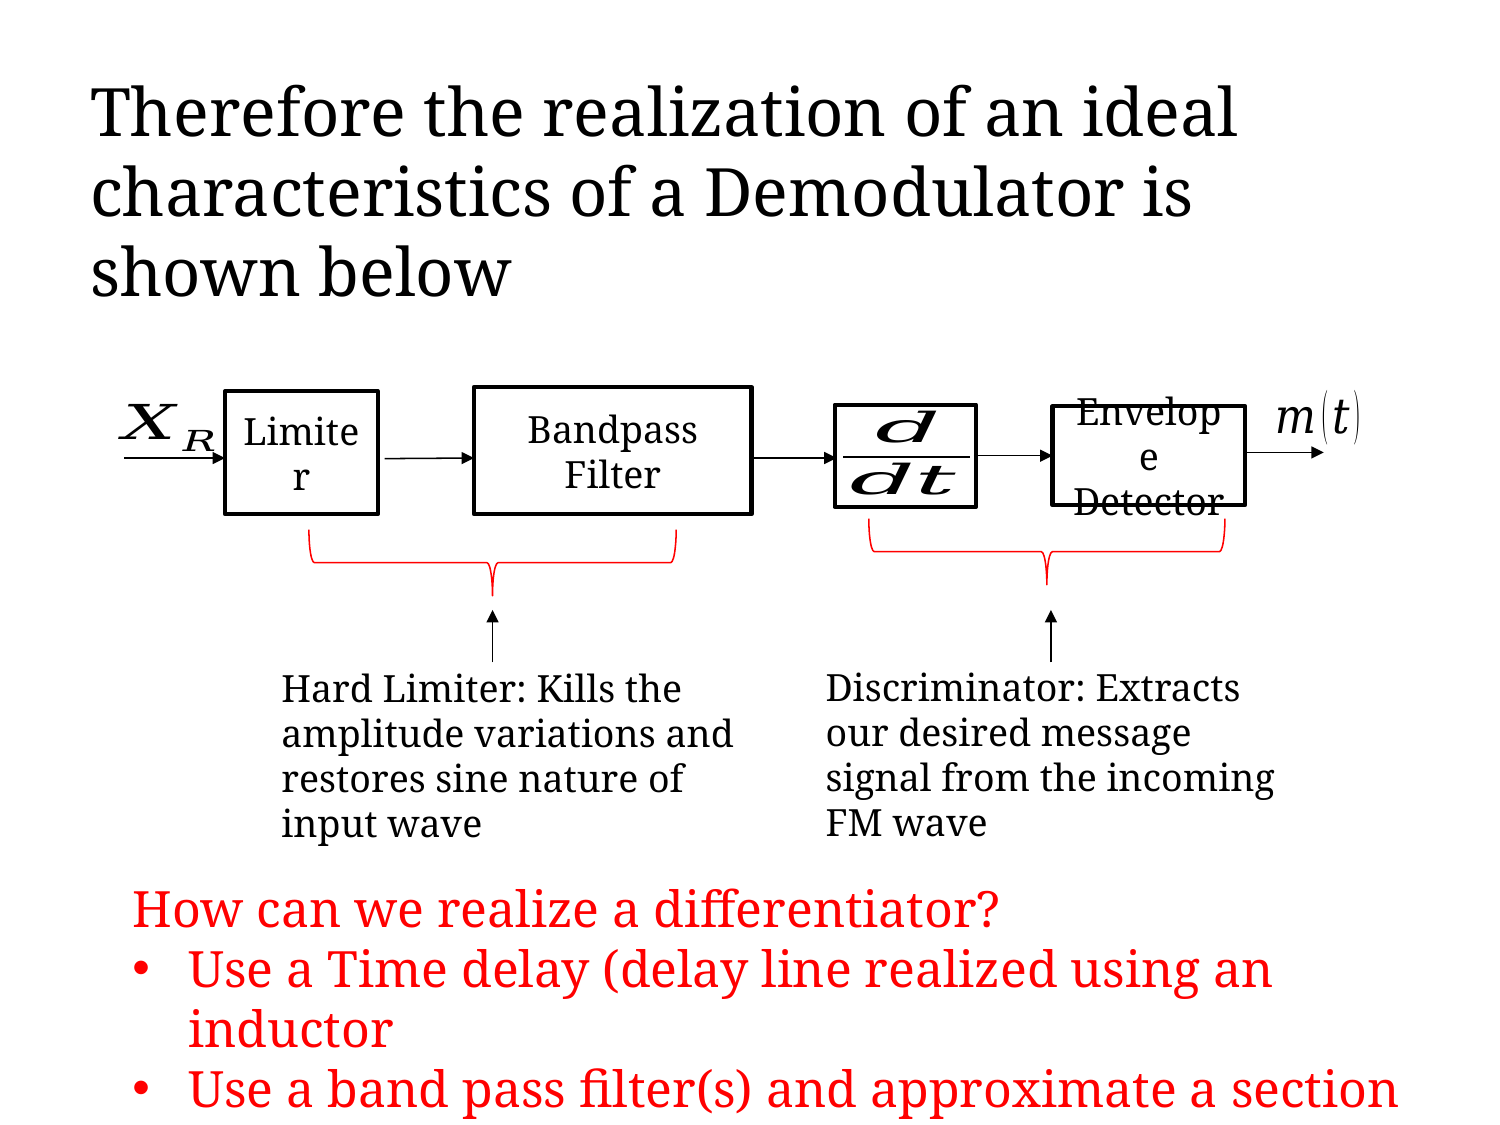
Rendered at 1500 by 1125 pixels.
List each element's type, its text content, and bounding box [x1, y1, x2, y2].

text_box Bandpass Filter [472, 385, 754, 516]
list Therefore the realization of an ideal characteristics of a Demodulator is shown below [75, 62, 1425, 1005]
text_box Discriminator: Extracts our desired message signal from the incoming FM wave [810, 656, 1295, 852]
text_box [308, 529, 677, 597]
text_box Hard Limiter: Kills the amplitude variations and restores sine nature of input wave [266, 657, 750, 853]
text_box Envelope Detector [1050, 404, 1247, 507]
text_box Limiter [223, 389, 380, 516]
text_box [868, 518, 1226, 586]
text_box How can we realize a differentiator? Use a Time delay (delay line realized using an inductor Use a band pass filter(s) and approximate a section to be linear [117, 870, 1425, 1125]
